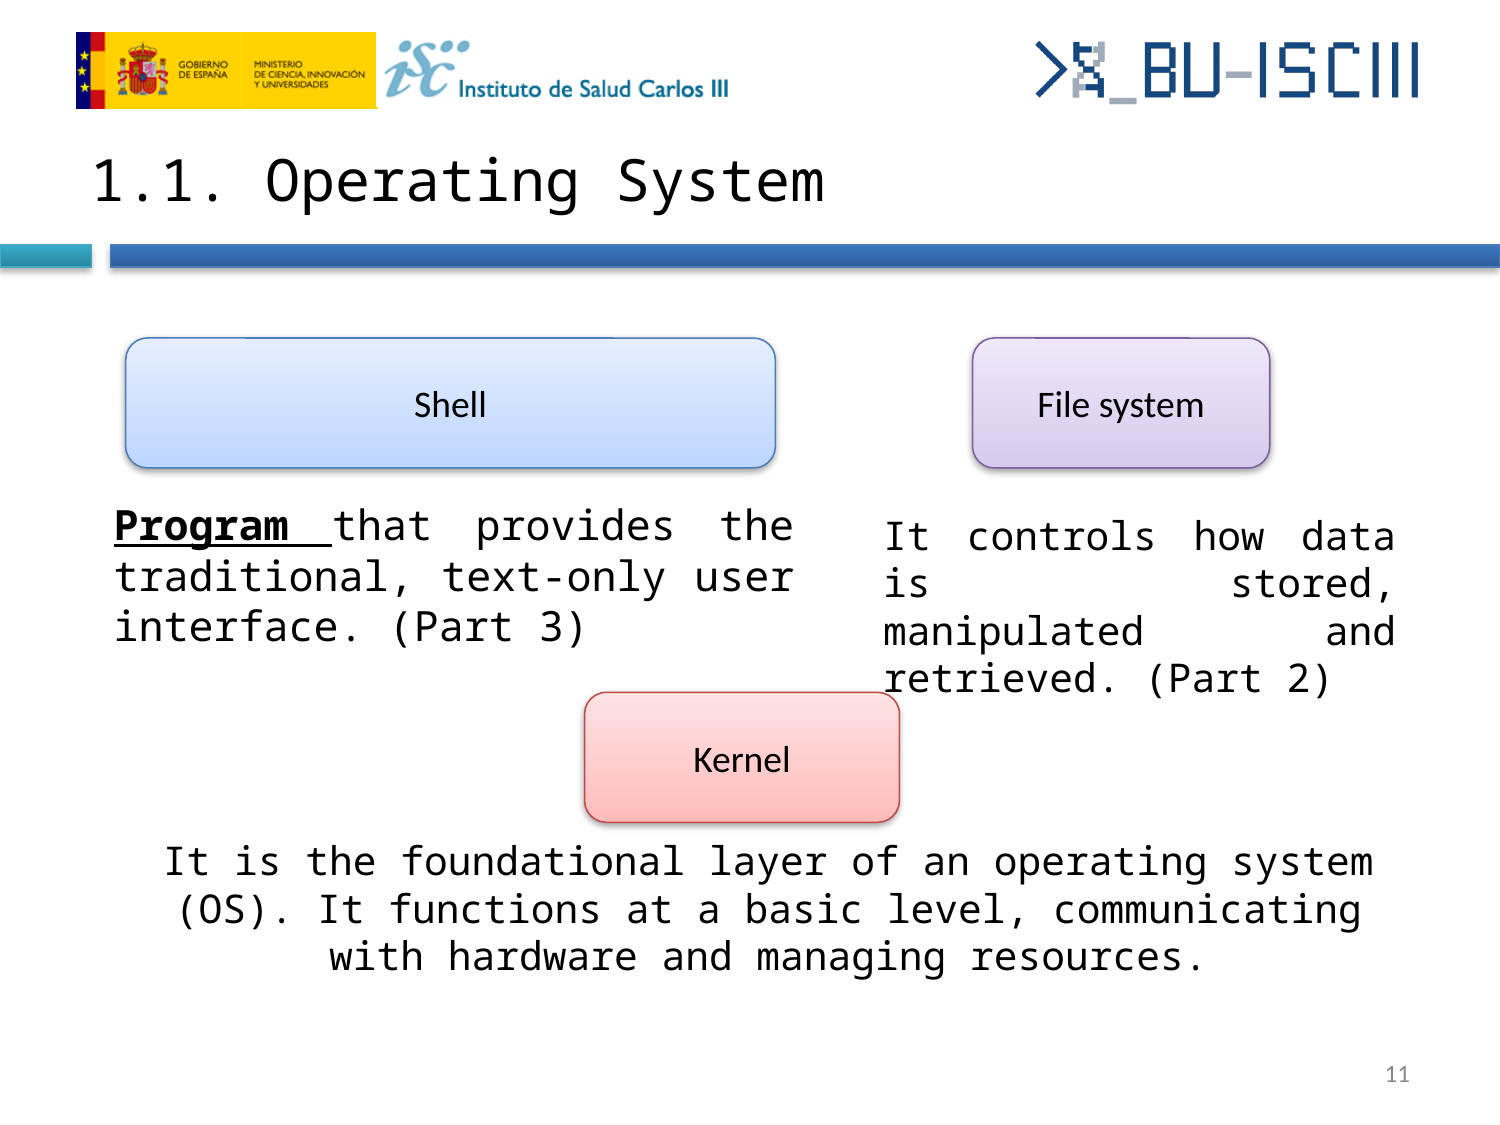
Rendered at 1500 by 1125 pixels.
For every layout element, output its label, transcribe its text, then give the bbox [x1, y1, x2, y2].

list Program that provides the traditional, text-only user interface. (Part 3) [98, 491, 809, 681]
text_box Kernel [584, 692, 900, 823]
picture [76, 32, 809, 109]
slide_number ‹#› [1074, 1042, 1425, 1103]
picture [1021, 0, 1436, 138]
text_box Shell [125, 337, 776, 468]
text_box It controls how data is stored, manipulated and retrieved. (Part 2) [868, 503, 1412, 709]
text_box File system [972, 337, 1270, 468]
title 1.1. Operating System [75, 113, 1425, 244]
text_box It is the foundational layer of an operating system (OS). It functions at a basic level, communicating with hardware and managing resources. [125, 828, 1412, 987]
